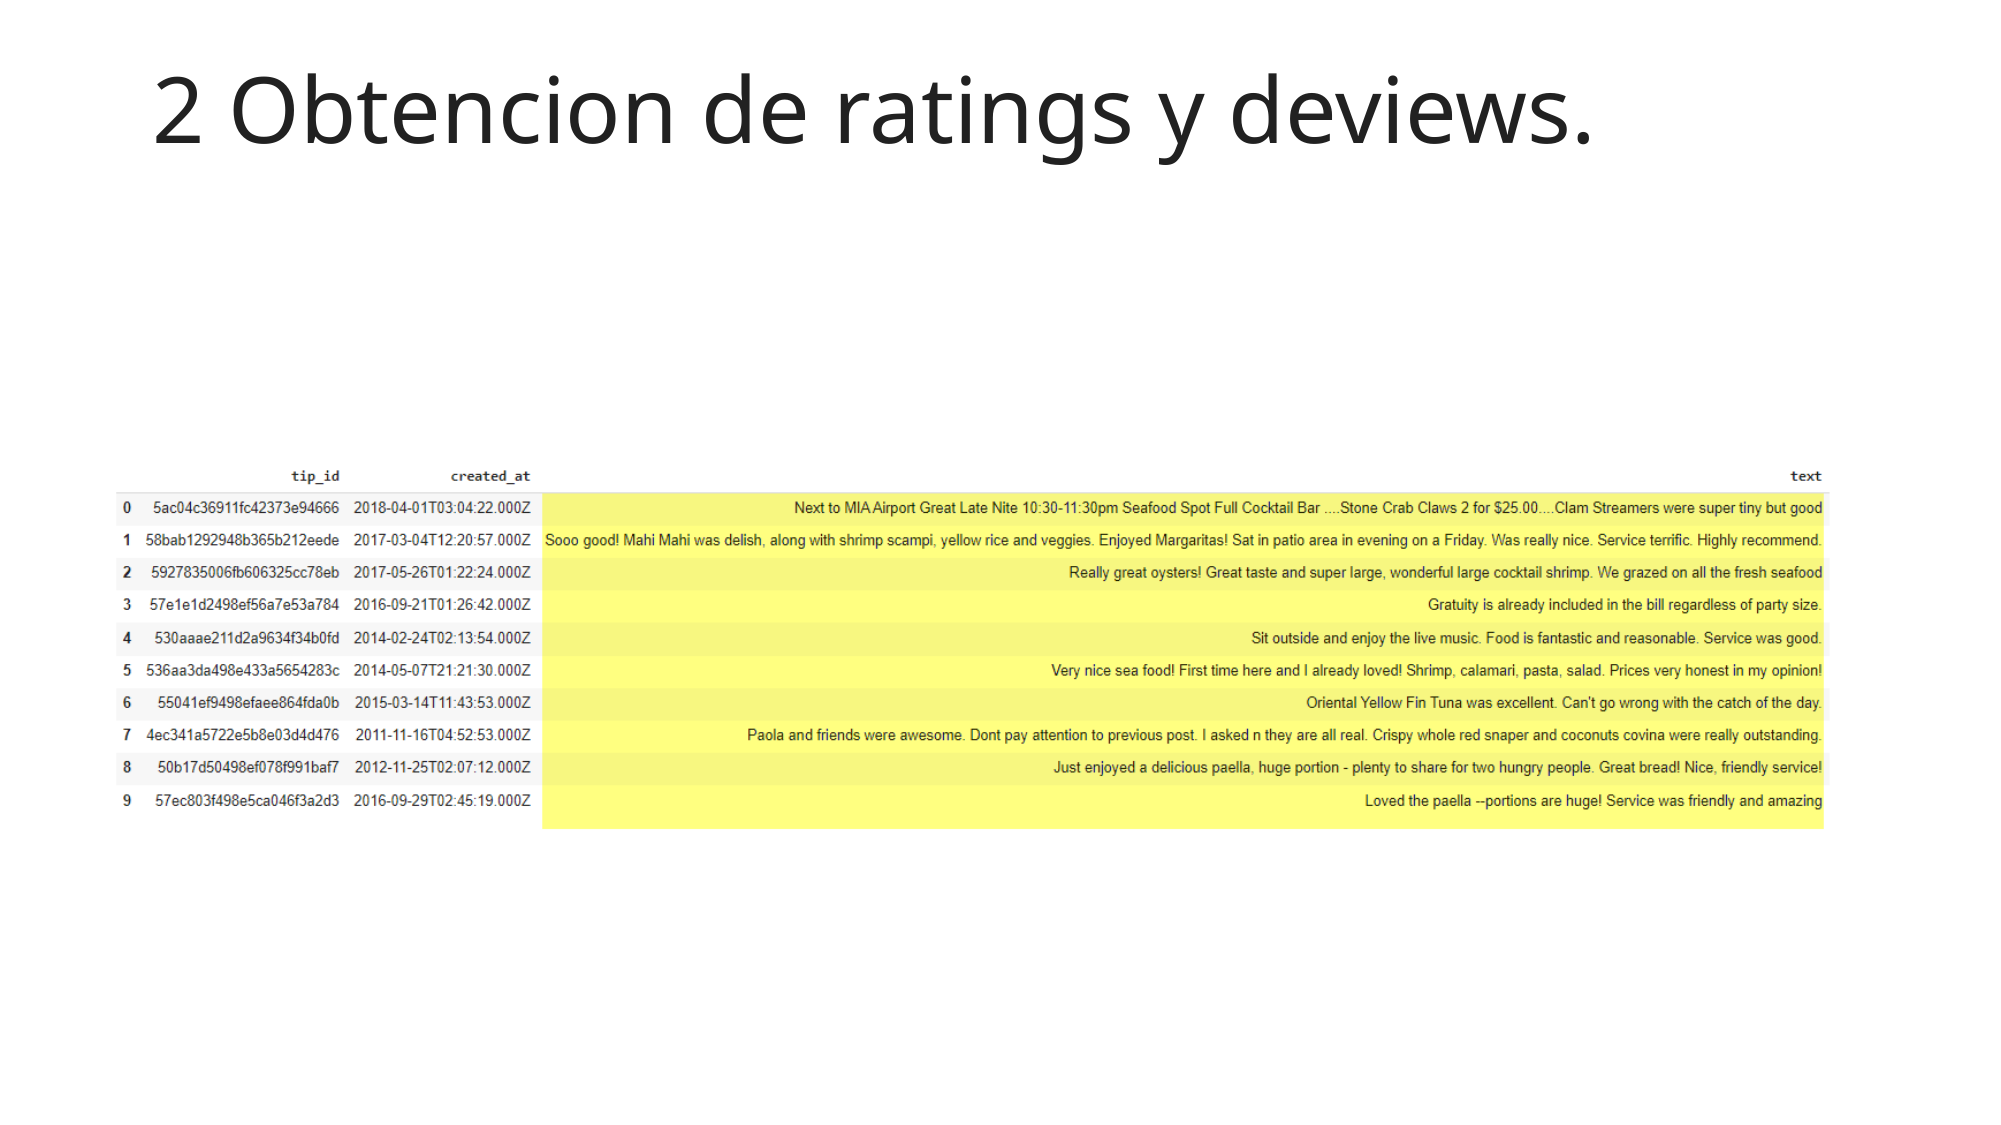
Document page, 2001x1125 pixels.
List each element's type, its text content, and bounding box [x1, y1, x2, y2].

title 2 Obtencion de ratings y deviews. [137, 59, 1863, 278]
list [114, 452, 1840, 836]
